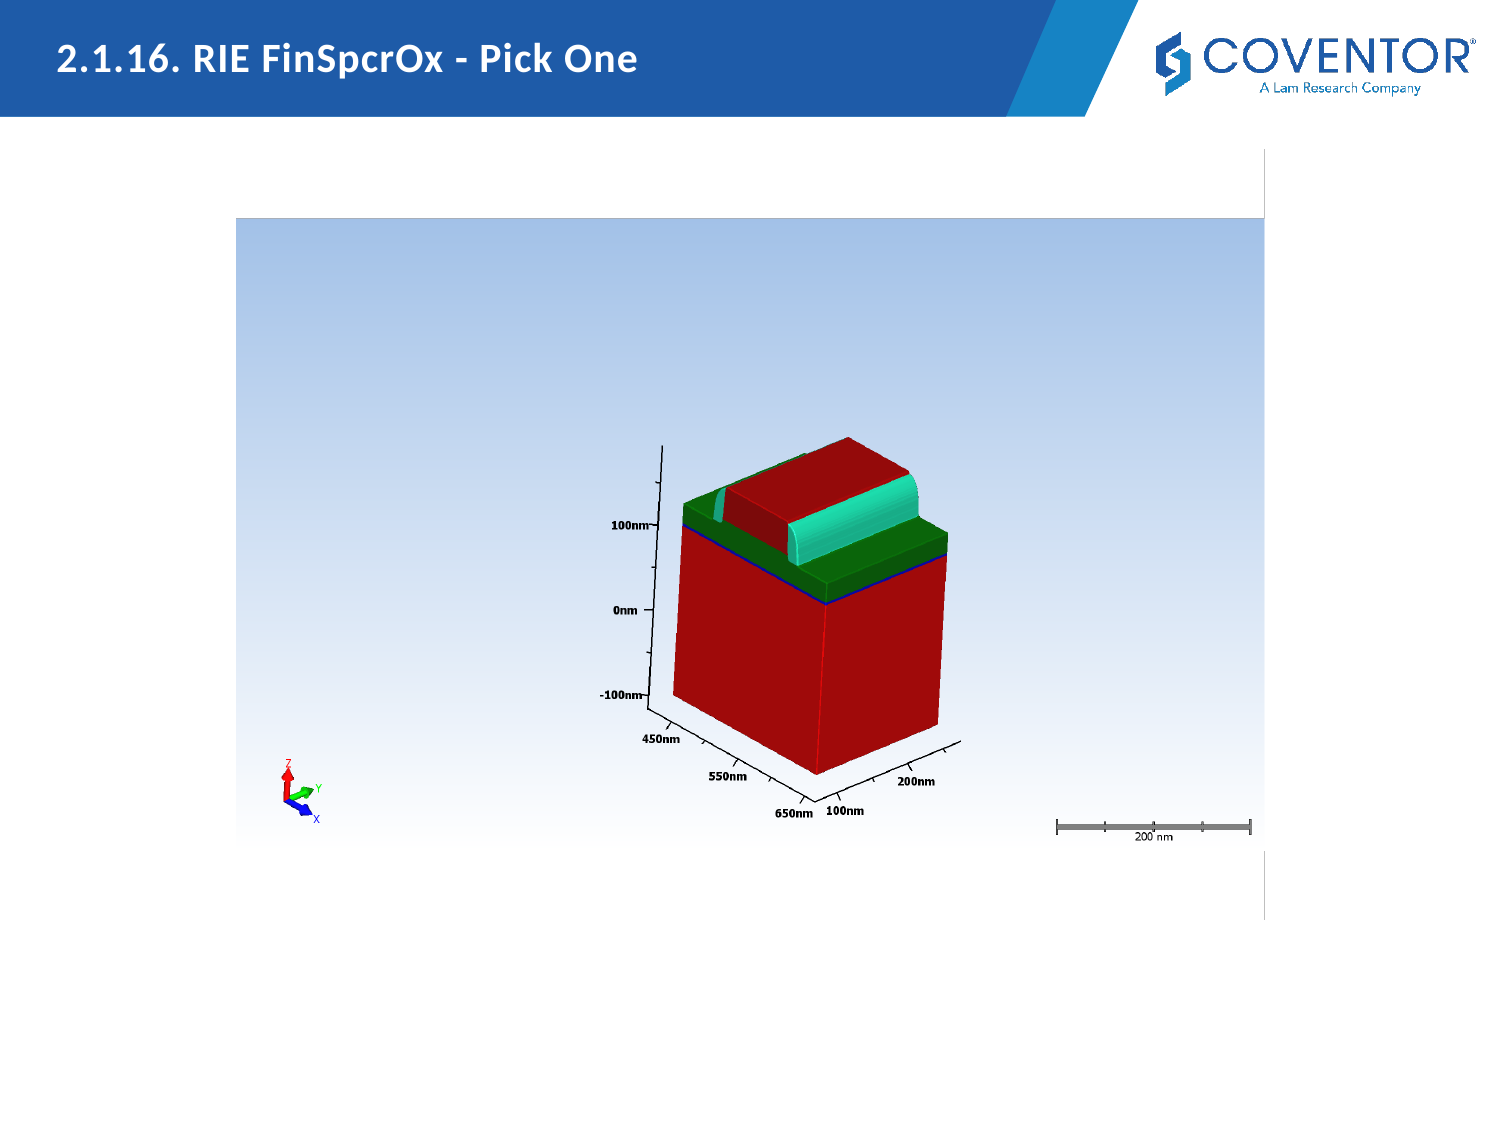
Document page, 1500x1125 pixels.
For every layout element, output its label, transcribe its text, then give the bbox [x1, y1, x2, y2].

picture [1144, 25, 1486, 103]
picture [41, 148, 1459, 921]
title 2.1.16. RIE FinSpcrOx - Pick One [41, 9, 951, 102]
